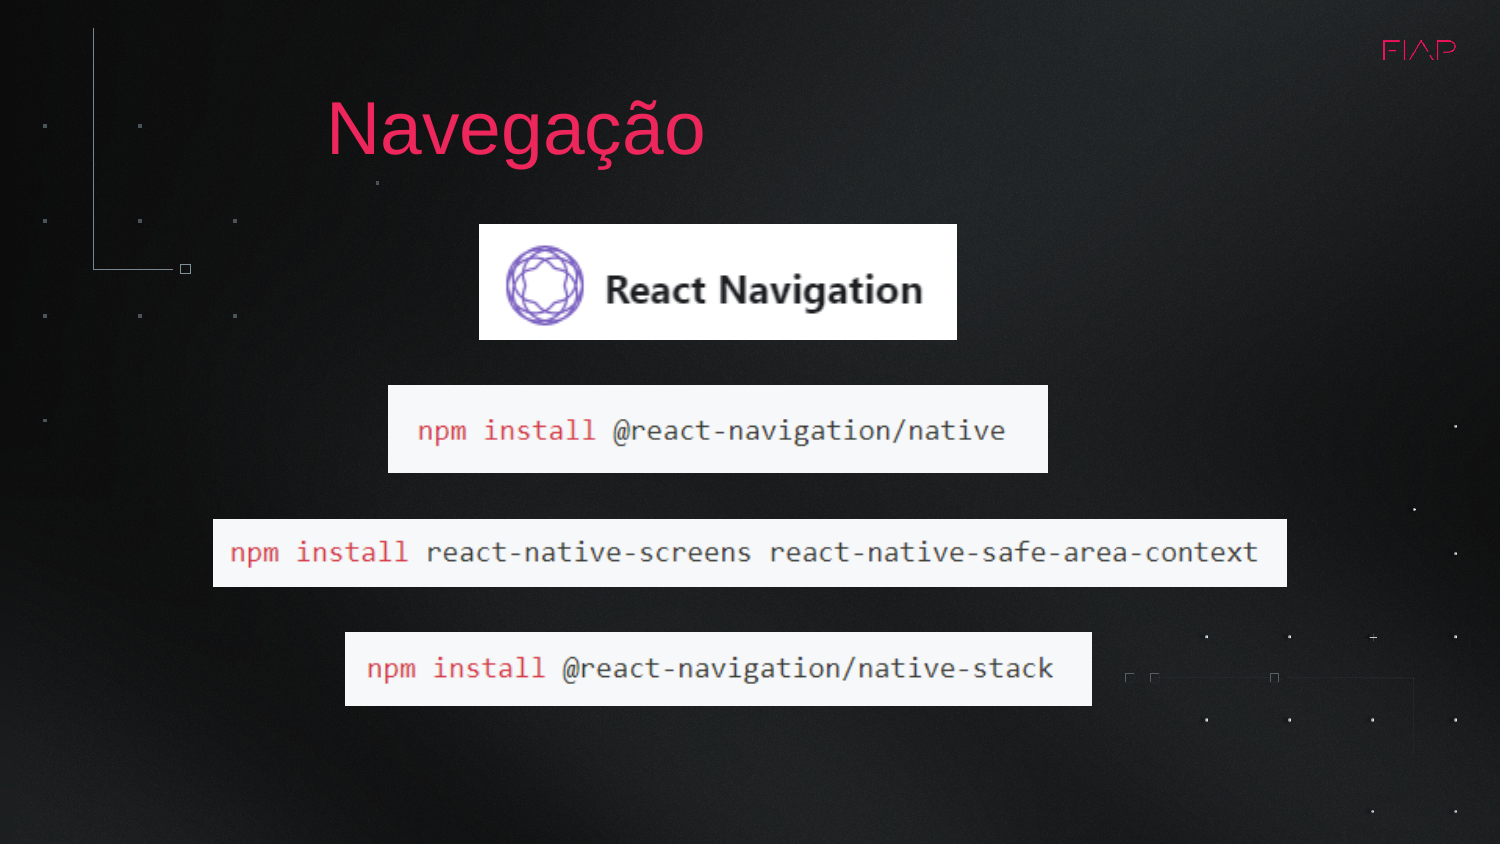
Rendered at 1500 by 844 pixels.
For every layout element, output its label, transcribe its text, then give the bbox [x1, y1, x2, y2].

picture [0, 0, 1500, 844]
text_box Navegação [383, 72, 1126, 177]
